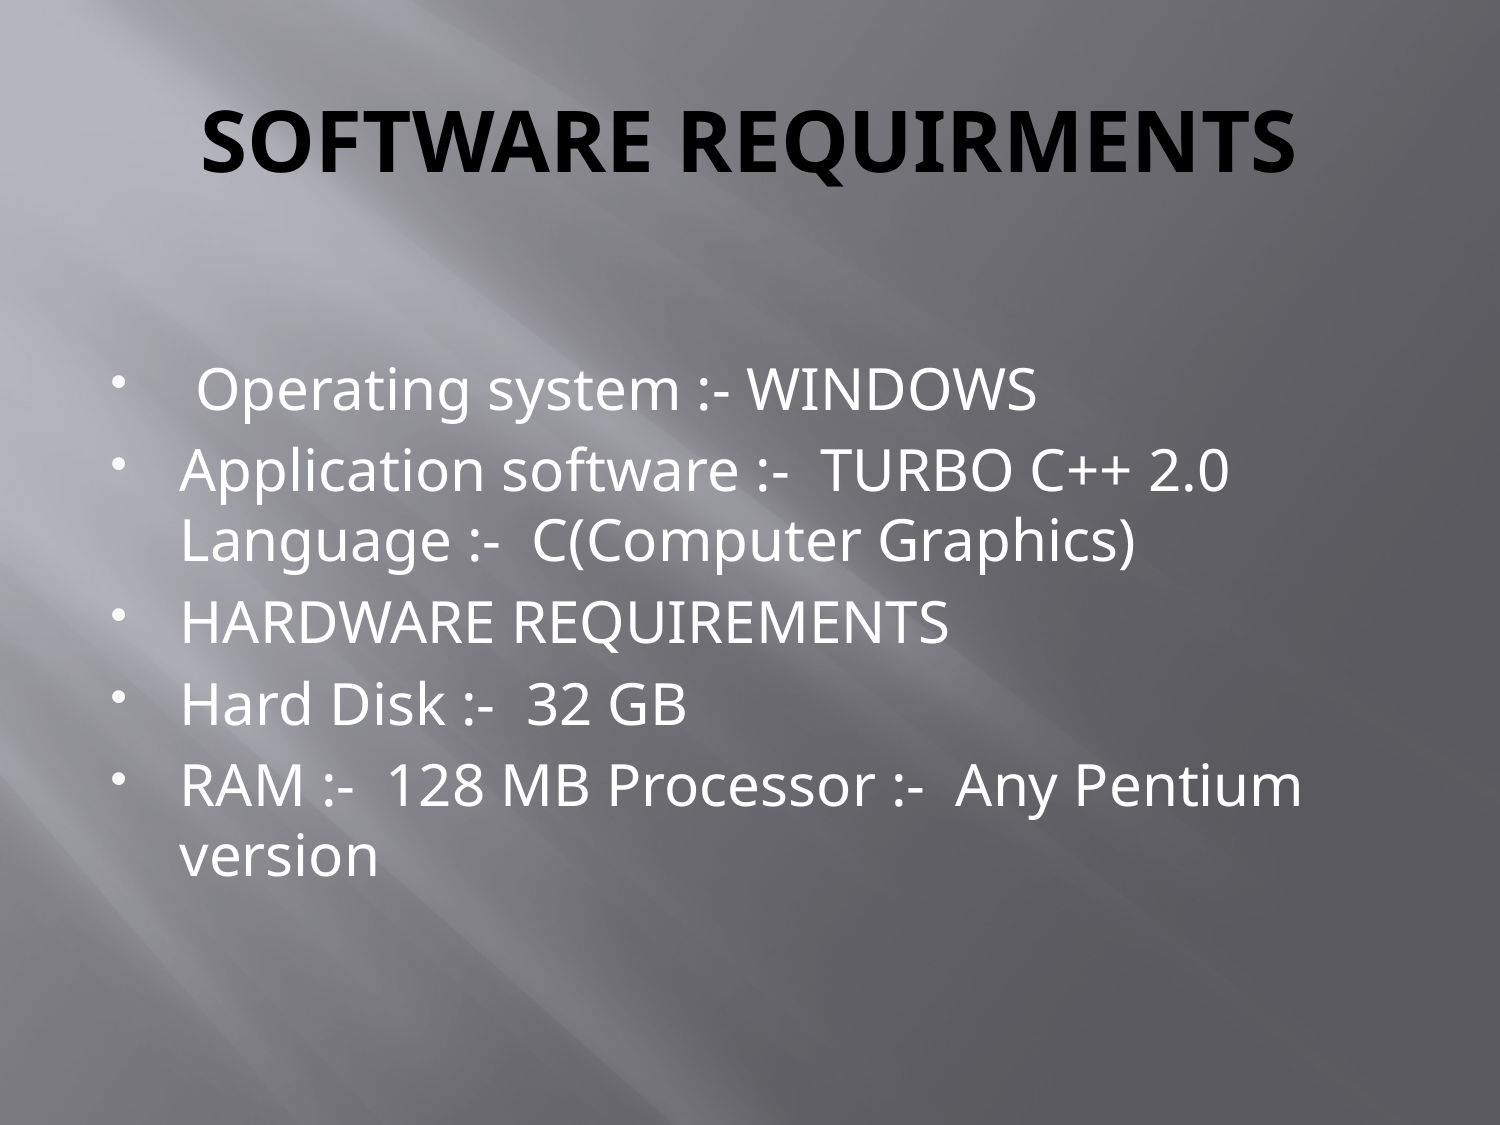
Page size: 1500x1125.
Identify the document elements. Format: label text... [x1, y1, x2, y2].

list Operating system :- WINDOWS Application software :- TURBO C++ 2.0 Language :- C(Computer Graphics) HARDWARE REQUIREMENTS Hard Disk :- 32 GB RAM :- 128 MB Processor :- Any Pentium version [75, 262, 1425, 1035]
title SOFTWARE REQUIRMENTS [75, 45, 1425, 233]
